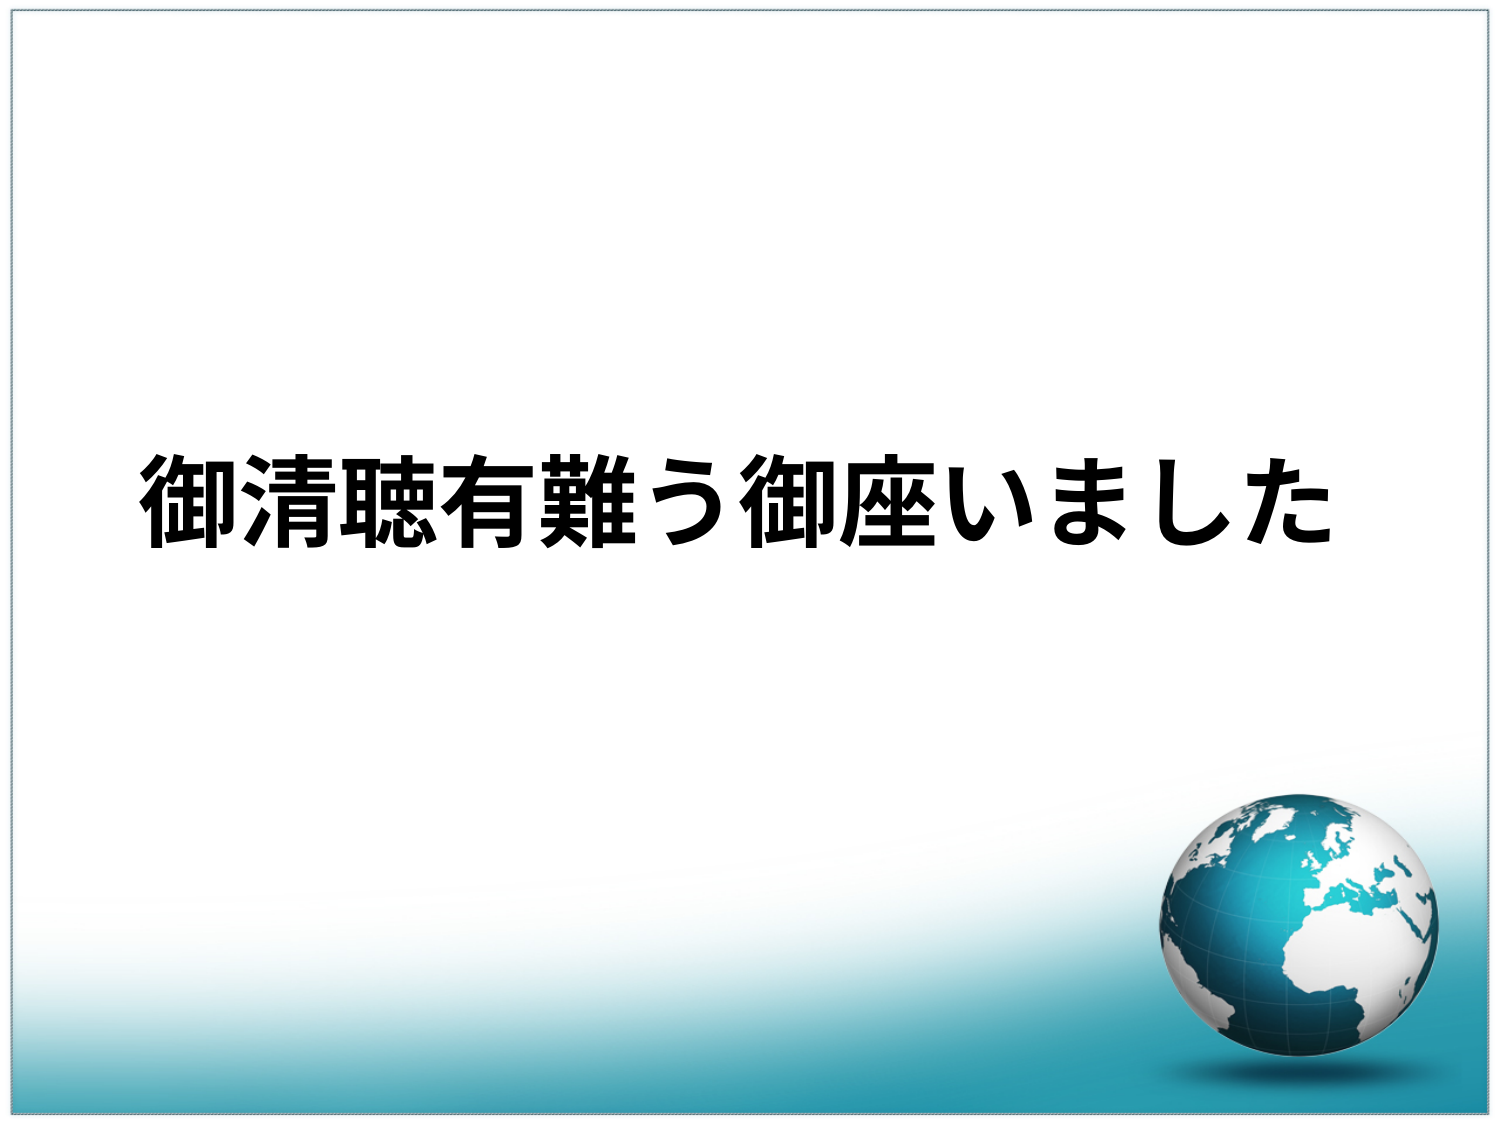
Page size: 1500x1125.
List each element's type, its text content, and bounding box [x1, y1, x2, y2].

picture [0, 0, 1500, 1125]
text_box 御清聴有難う御座いました [123, 432, 1459, 568]
